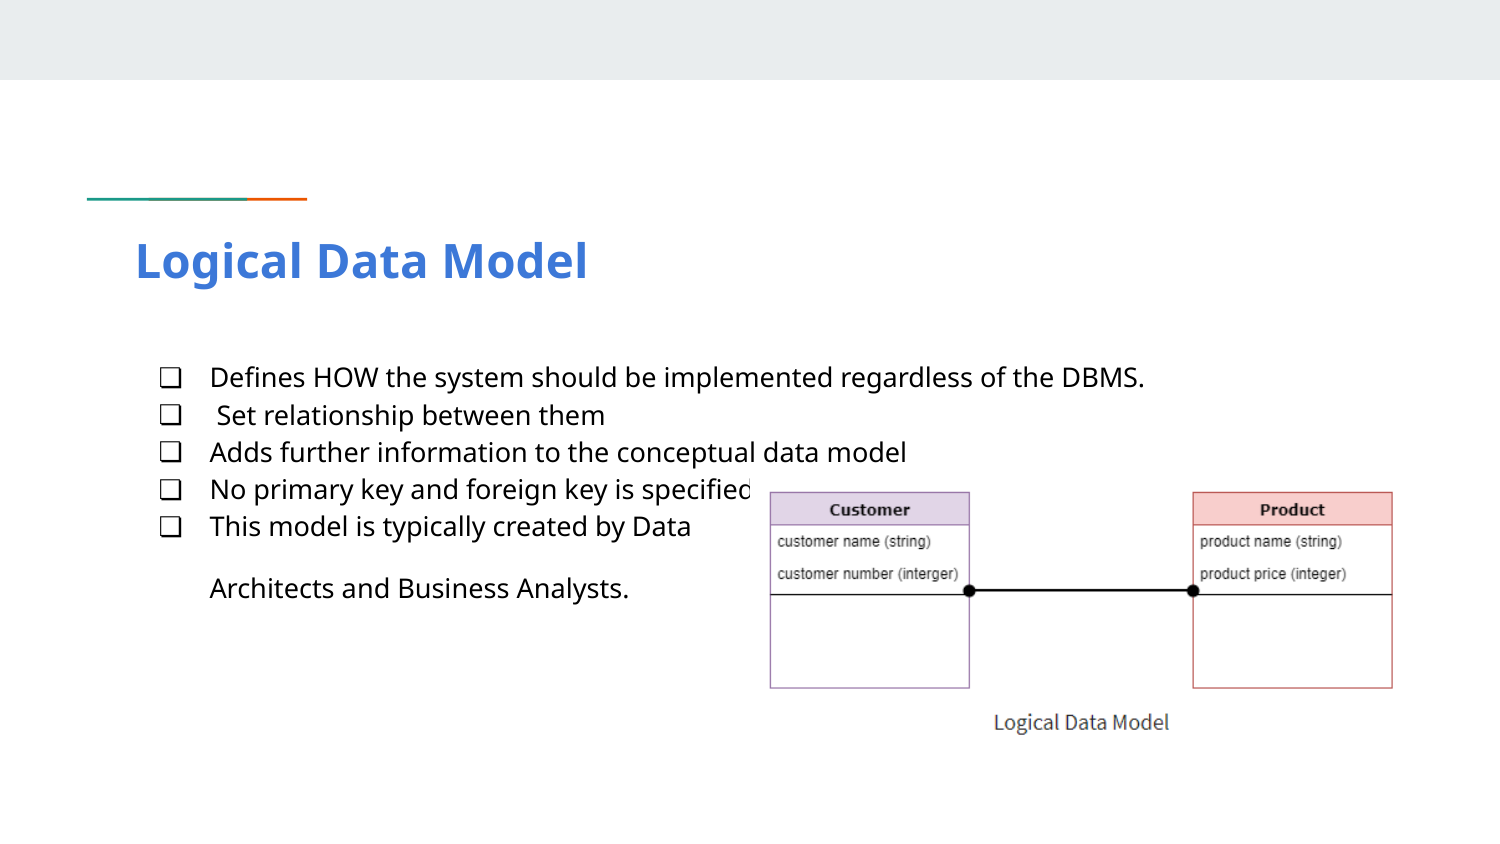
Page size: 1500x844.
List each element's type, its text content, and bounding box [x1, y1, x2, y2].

title Logical Data Model [119, 216, 1381, 305]
picture [749, 477, 1460, 766]
list Defines HOW the system should be implemented regardless of the DBMS. Set relationship between them Adds further information to the conceptual data model No primary key and foreign key is specified This model is typically created by Data Architects and Business Analysts. [119, 341, 1381, 712]
